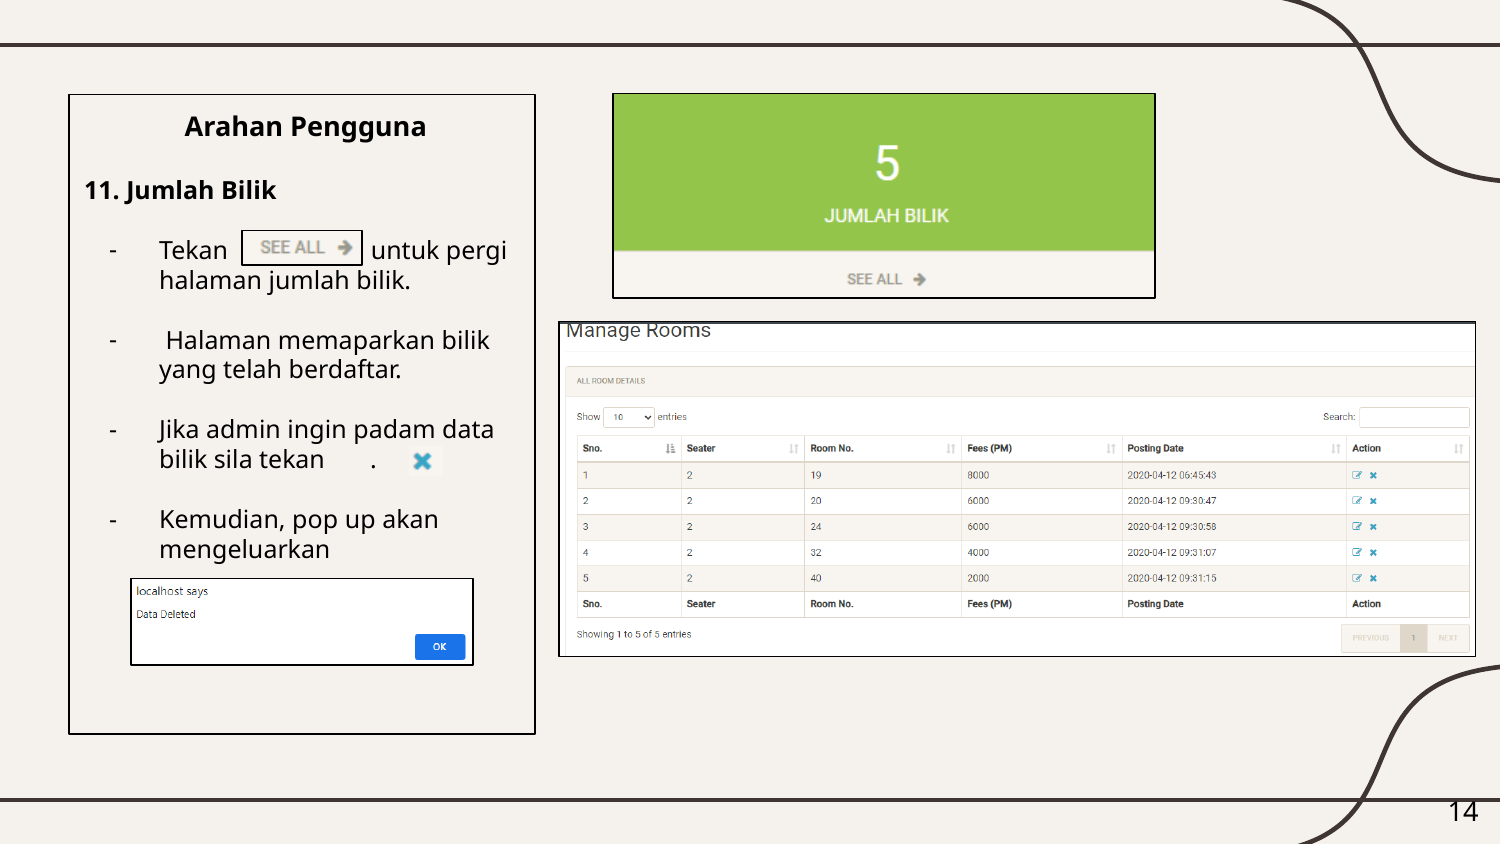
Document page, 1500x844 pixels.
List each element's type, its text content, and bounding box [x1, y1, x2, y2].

picture [613, 94, 1155, 298]
slide_number ‹#› [1403, 779, 1494, 844]
picture [242, 230, 362, 265]
text_box Arahan Pengguna 11. Jumlah Bilik Tekan untuk pergi halaman jumlah bilik. Halaman memaparkan bilik yang telah berdaftar. Jika admin ingin padam data bilik sila tekan . Kemudian, pop up akan mengeluarkan [69, 94, 535, 734]
picture [131, 579, 473, 665]
picture [409, 445, 443, 477]
picture [559, 322, 1476, 656]
